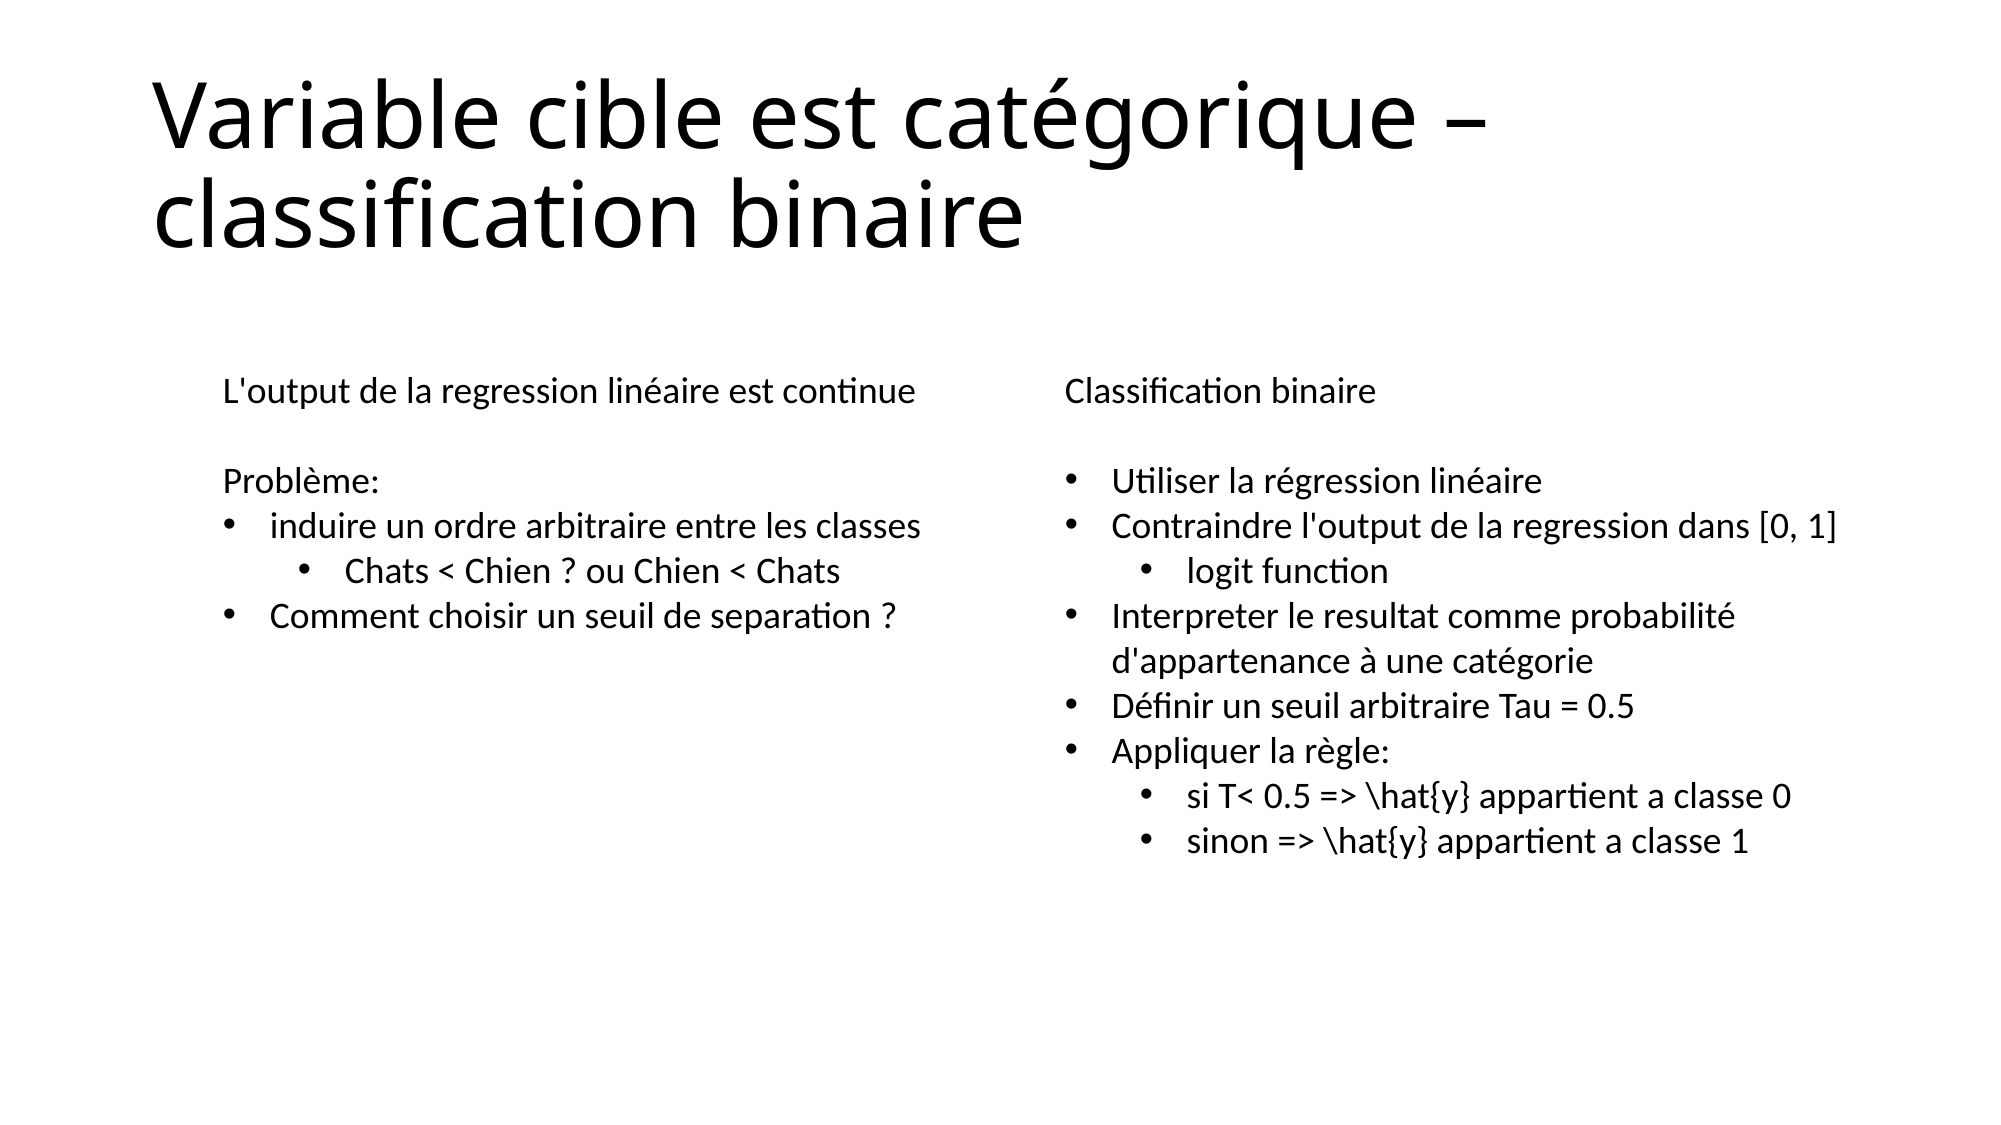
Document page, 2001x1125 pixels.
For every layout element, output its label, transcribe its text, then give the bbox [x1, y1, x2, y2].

title Variable cible est catégorique – classification binaire [137, 59, 1863, 278]
text_box L'output de la regression linéaire est continue Problème: induire un ordre arbitraire entre les classes Chats < Chien ? ou Chien < Chats Comment choisir un seuil de separation ? [208, 358, 937, 734]
text_box Classification binaire Utiliser la régression linéaire Contraindre l'output de la regression dans [0, 1] logit function Interpreter le resultat comme probabilité d'appartenance à une catégorie Définir un seuil arbitraire Tau = 0.5 Appliquer la règle: si T< 0.5 => \hat{y} appartient a classe 0 sinon => \hat{y} appartient a classe 1 [1049, 358, 1863, 914]
